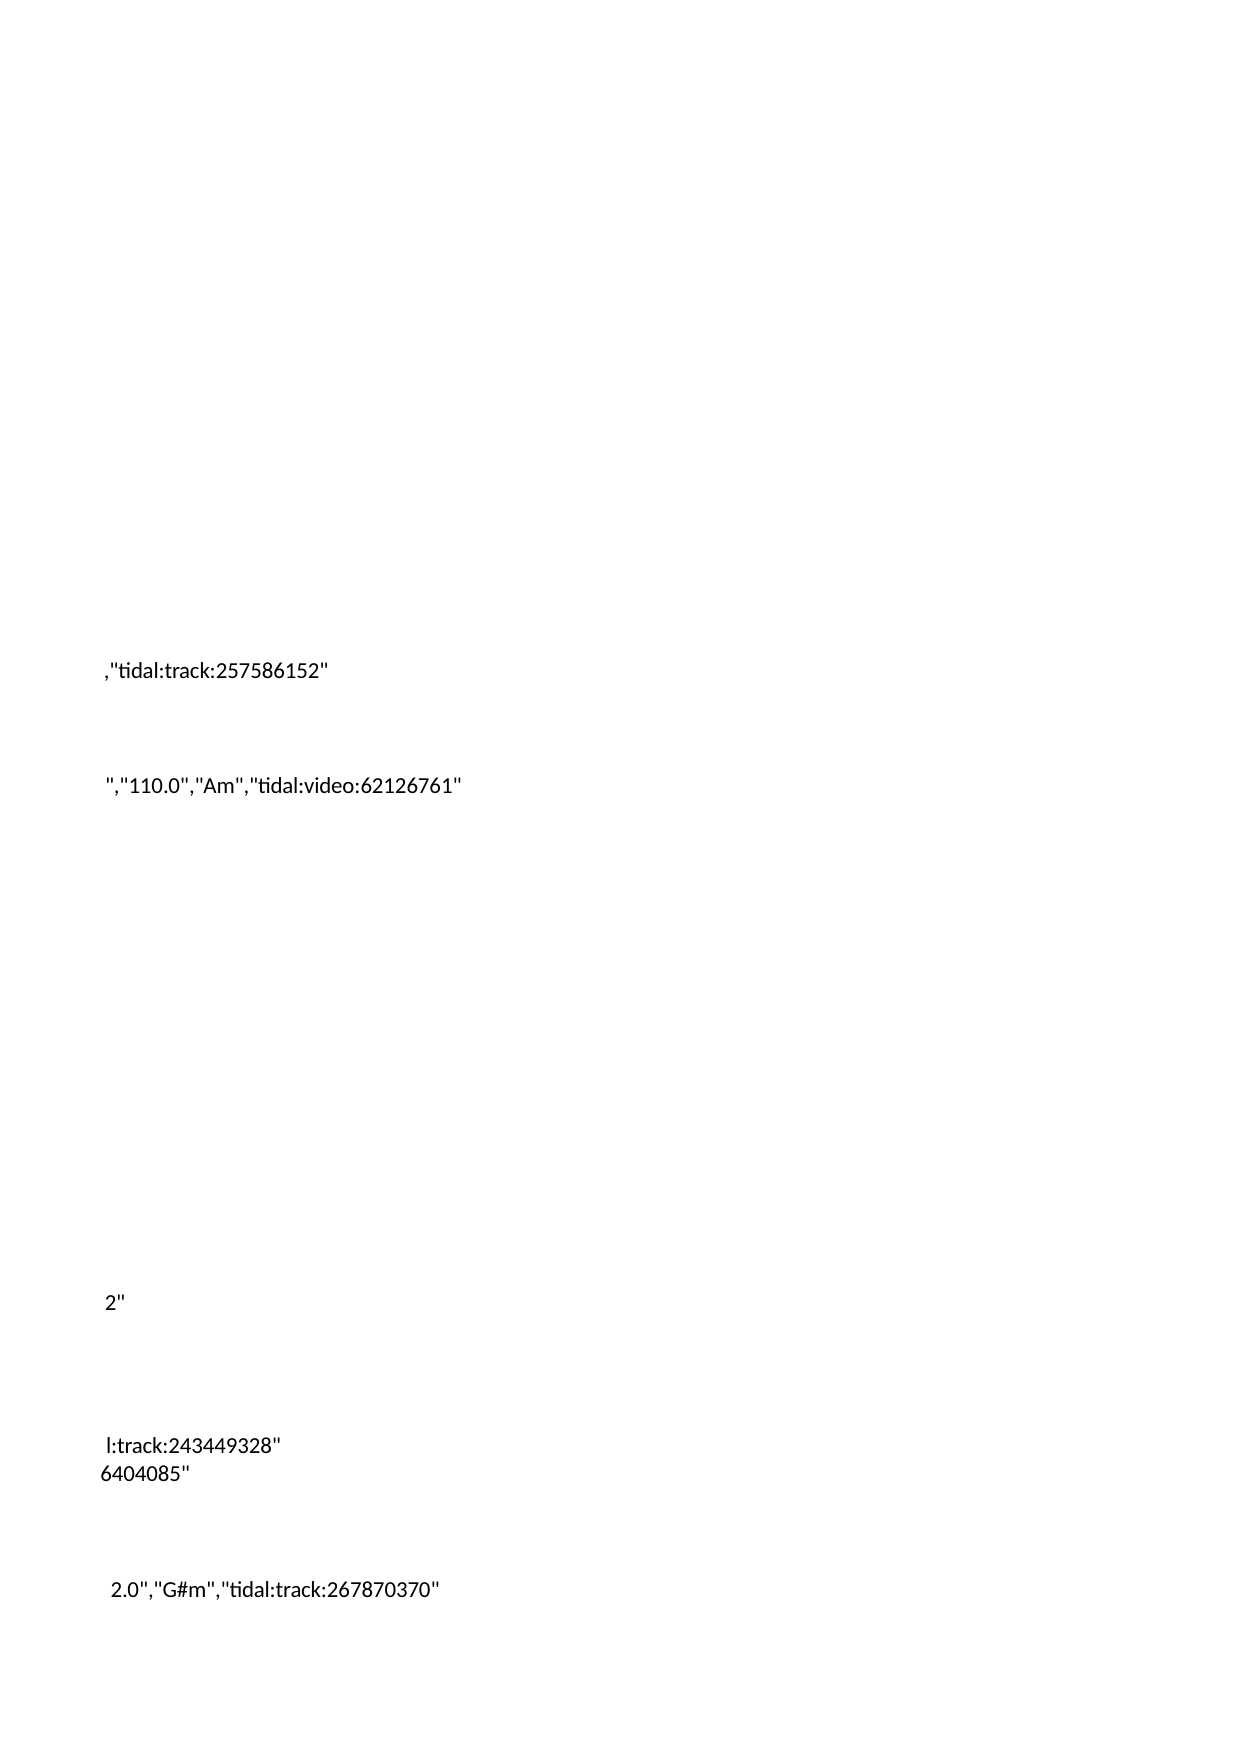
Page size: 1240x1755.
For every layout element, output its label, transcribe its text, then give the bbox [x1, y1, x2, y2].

text_box l:track:243449328" 6404085" [98, 1428, 287, 1487]
text_box ,"tidal:track:257586152" [101, 653, 335, 683]
text_box 2.0","G#m","tidal:track:267870370" [108, 1572, 448, 1602]
text_box ","110.0","Am","tidal:video:62126761" [102, 768, 470, 798]
text_box 2" [102, 1284, 128, 1315]
